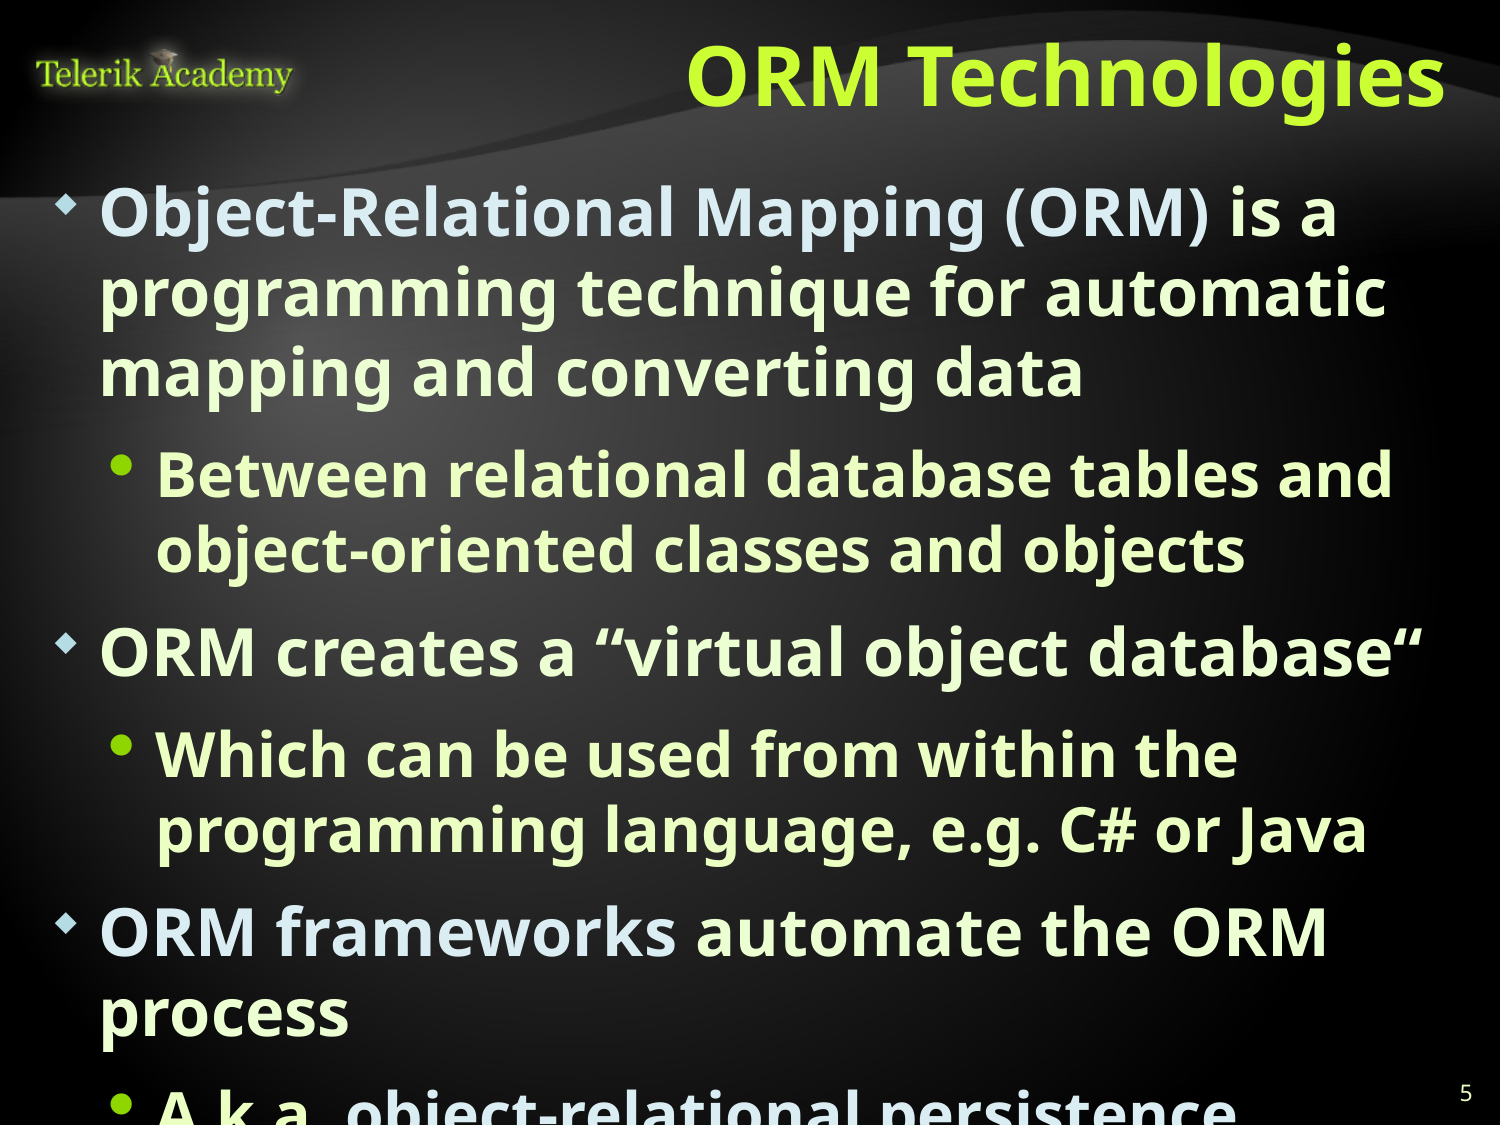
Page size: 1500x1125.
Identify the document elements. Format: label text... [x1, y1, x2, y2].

list Object-Relational Mapping (ORM) is a programming technique for automatic mapping and converting data Between relational database tables and object-oriented classes and objects ORM creates a “virtual object database“ Which can be used from within the programming language, e.g. C# or Java ORM frameworks automate the ORM process A.k.a. object-relational persistence frameworks [37, 162, 1463, 1088]
picture [0, 0, 1500, 1125]
slide_number 5 [1412, 1074, 1488, 1113]
title ORM Technologies [300, 12, 1463, 150]
